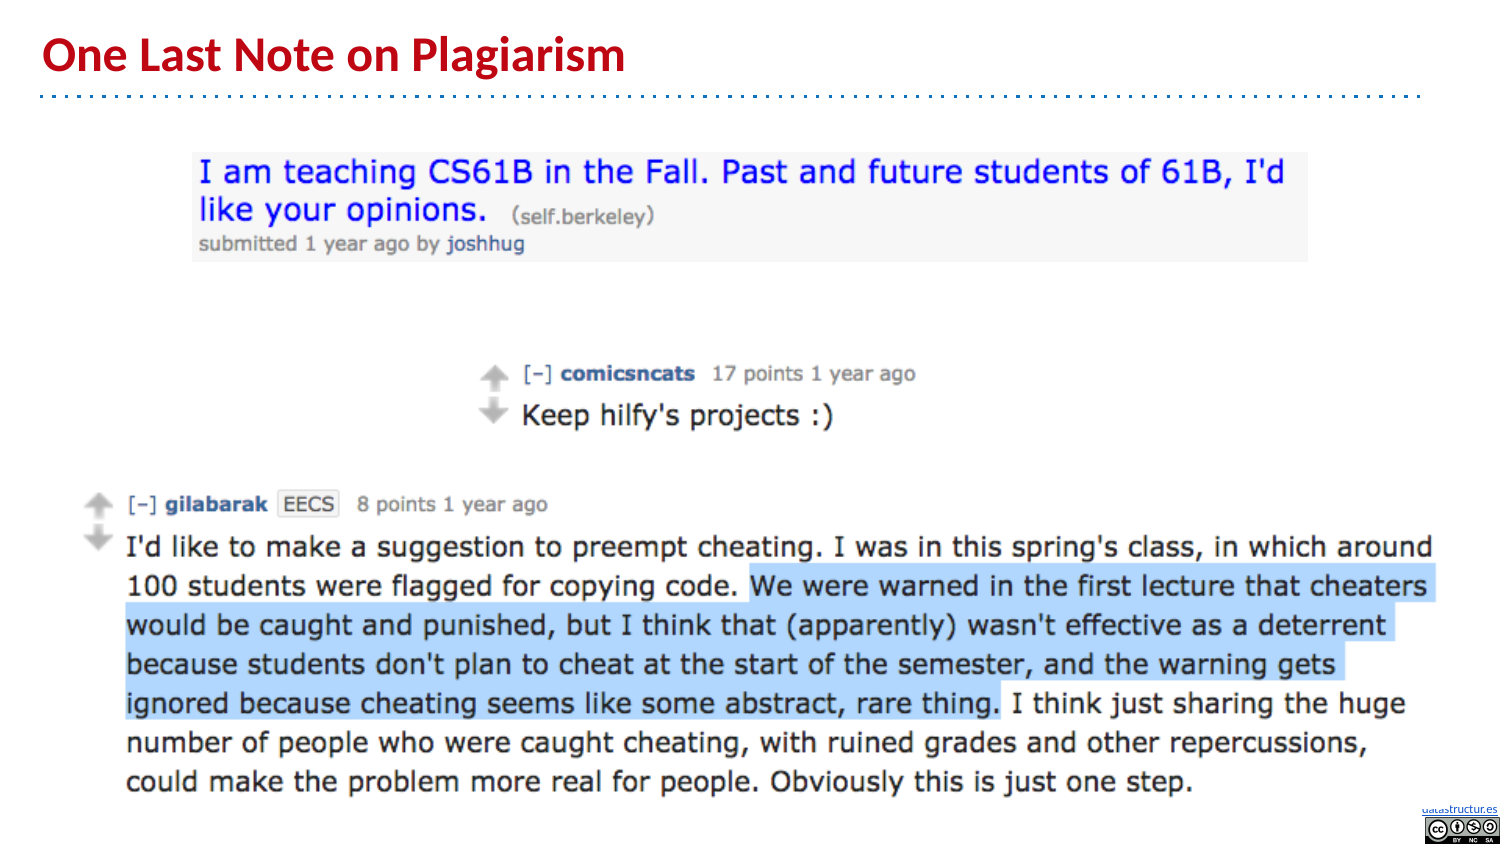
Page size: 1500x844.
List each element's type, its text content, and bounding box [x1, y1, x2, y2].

picture [471, 354, 934, 443]
picture [70, 474, 1450, 810]
picture [192, 152, 1308, 262]
title One Last Note on Plagiarism [27, 15, 1378, 97]
picture [1425, 817, 1500, 844]
